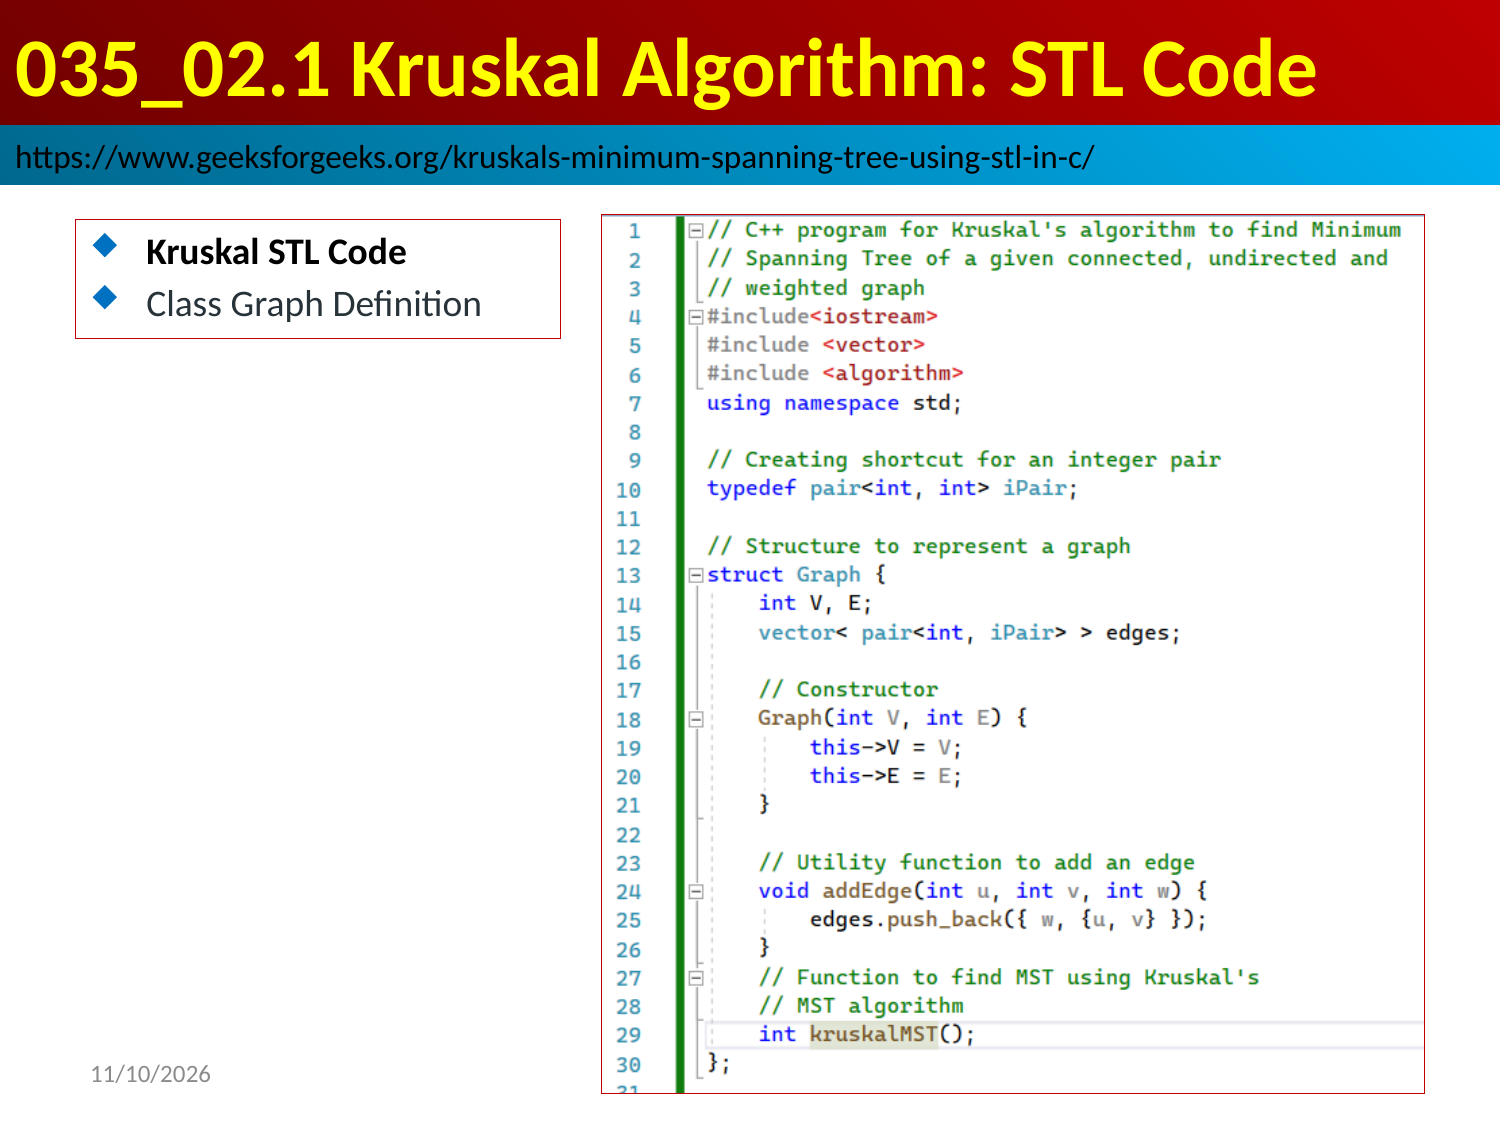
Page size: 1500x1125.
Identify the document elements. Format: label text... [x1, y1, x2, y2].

text_box https://www.geeksforgeeks.org/kruskals-minimum-spanning-tree-using-stl-in-c/ [0, 125, 1500, 185]
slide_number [75, 1042, 425, 1103]
picture [601, 214, 1426, 1094]
subtitle Kruskal STL Code Class Graph Definition [75, 219, 561, 339]
title 035_02.1 Kruskal Algorithm: STL Code [0, 0, 1500, 125]
